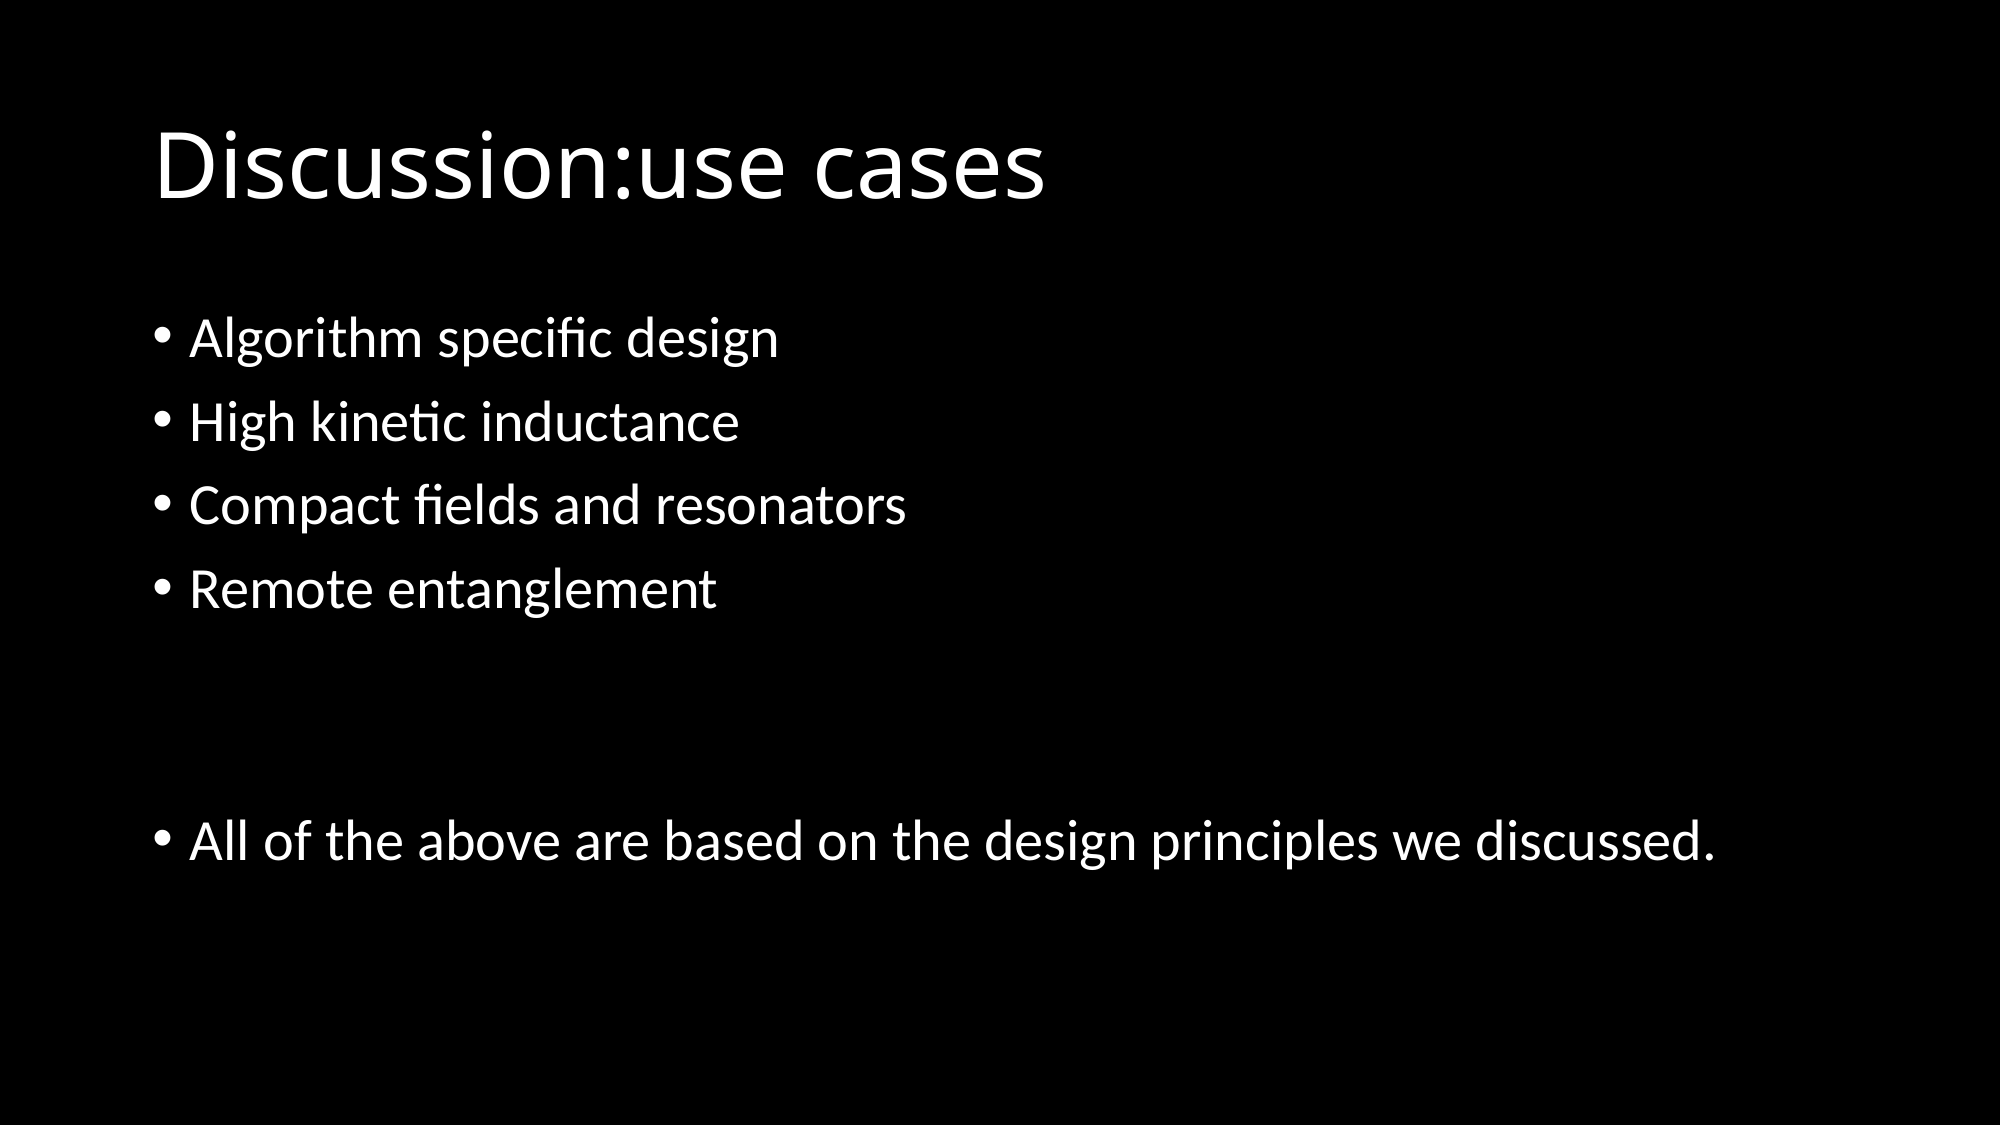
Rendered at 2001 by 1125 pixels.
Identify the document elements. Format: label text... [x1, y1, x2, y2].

title Discussion:use cases [137, 59, 1863, 278]
list Algorithm specific design High kinetic inductance Compact fields and resonators Remote entanglement All of the above are based on the design principles we discussed. [137, 299, 1863, 1014]
